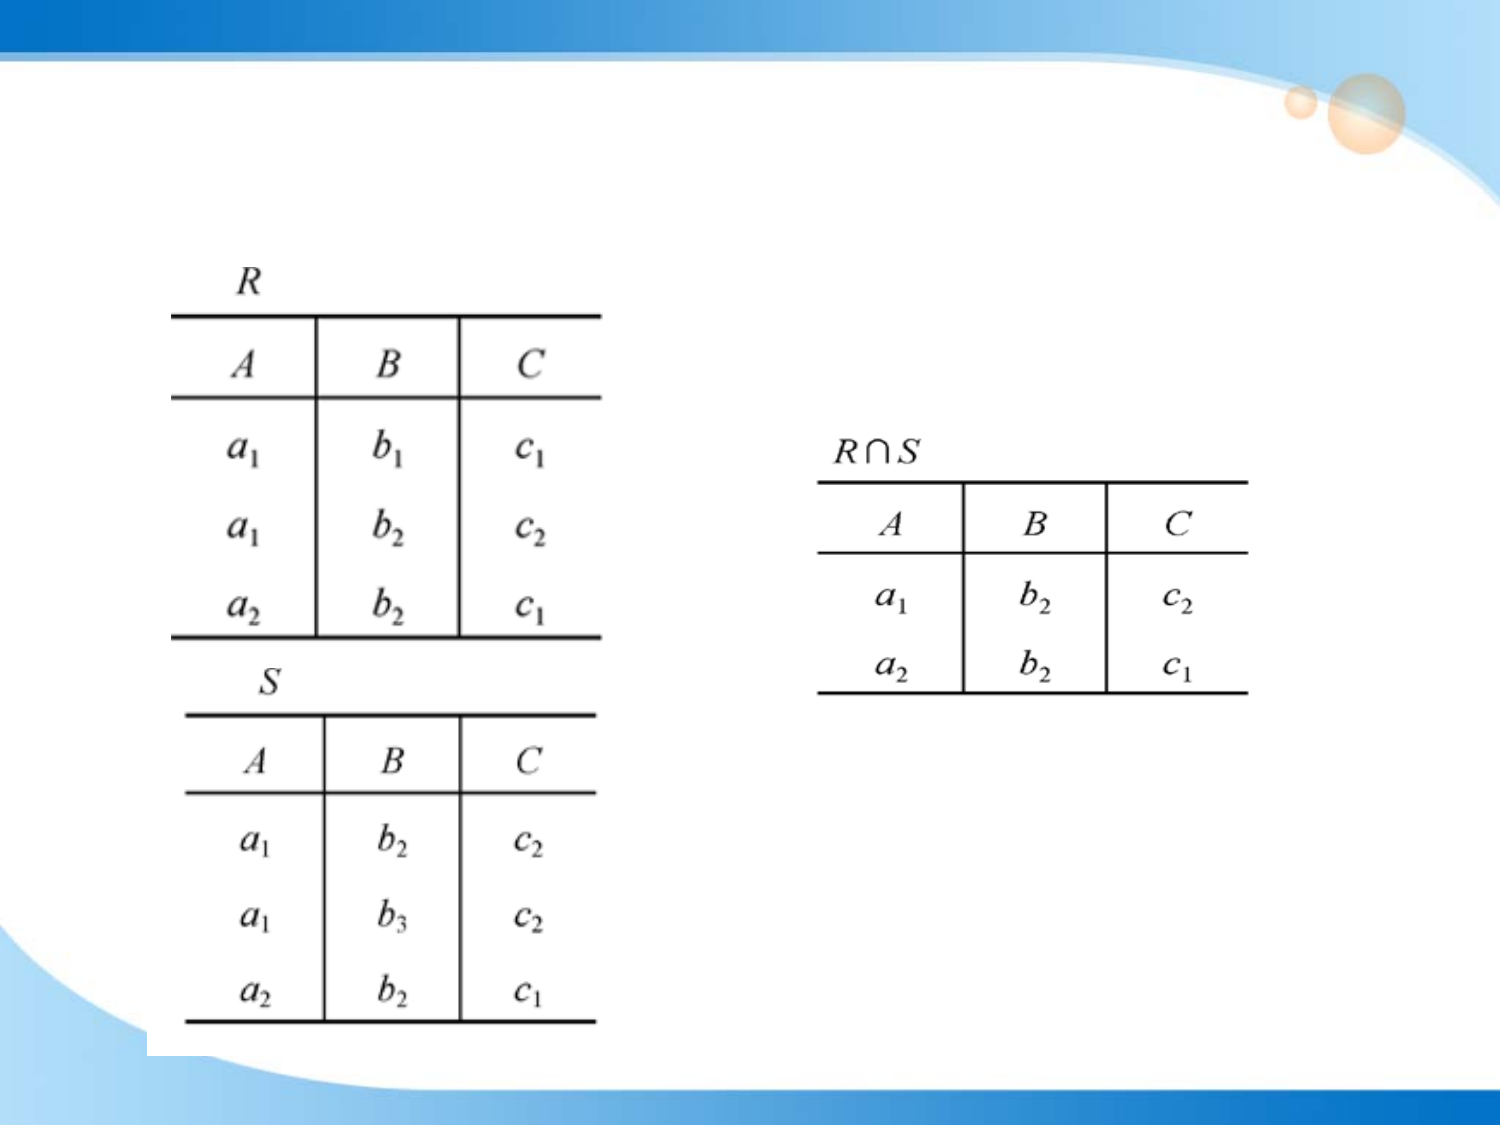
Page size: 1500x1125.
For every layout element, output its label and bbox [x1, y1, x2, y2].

text_box [776, 426, 1290, 718]
text_box [170, 266, 651, 693]
picture [0, 0, 1500, 1125]
text_box [147, 668, 632, 1057]
